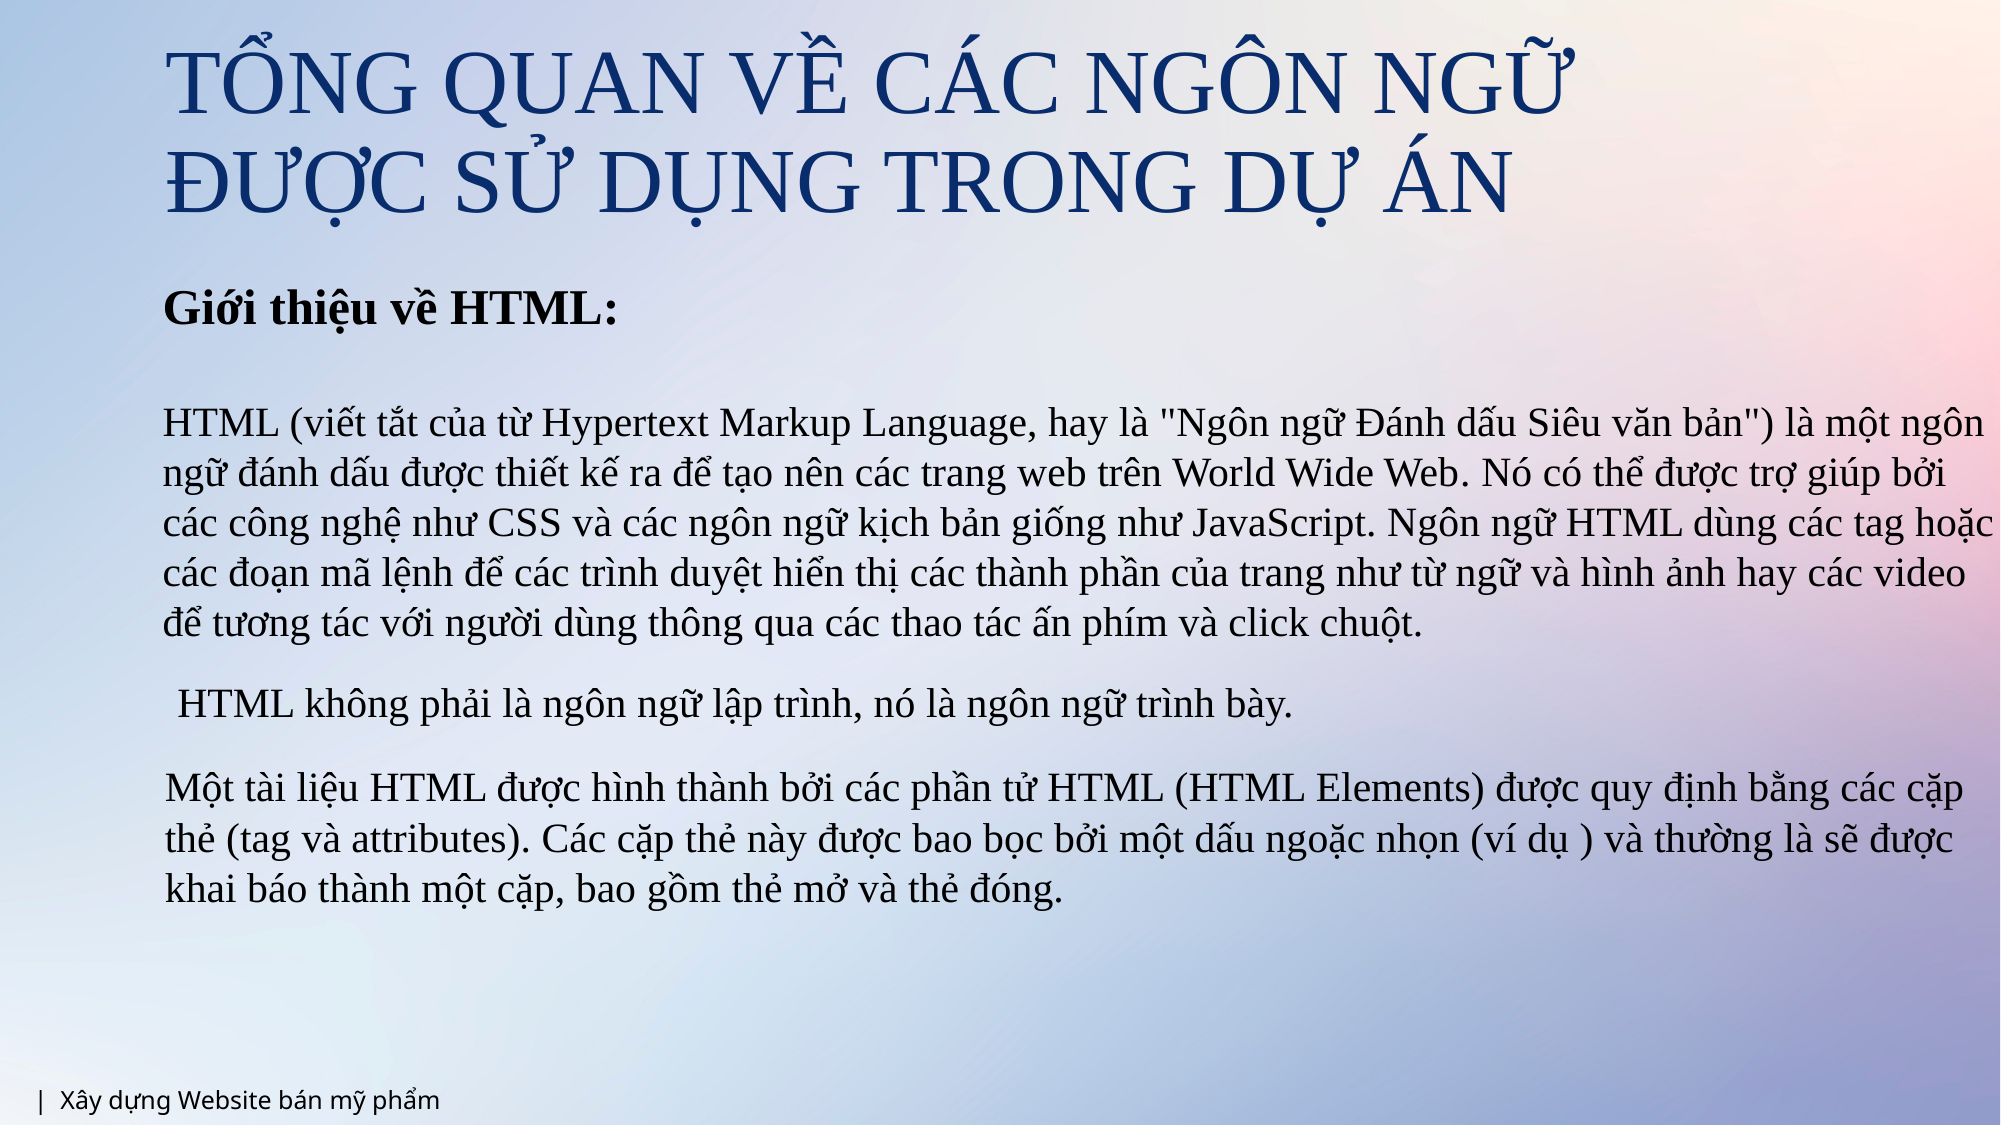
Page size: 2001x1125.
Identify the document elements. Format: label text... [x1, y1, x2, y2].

text_box Một tài liệu HTML được hình thành bởi các phần tử HTML (HTML Elements) được quy định bằng các cặp thẻ (tag và attributes). Các cặp thẻ này được bao bọc bởi một dấu ngoặc nhọn (ví dụ ) và thường là sẽ được khai báo thành một cặp, bao gồm thẻ mở và thẻ đóng. [150, 752, 1988, 918]
text_box Giới thiệu về HTML: HTML (viết tắt của từ Hypertext Markup Language, hay là "Ngôn ngữ Đánh dấu Siêu văn bản") là một ngôn ngữ đánh dấu được thiết kế ra để tạo nên các trang web trên World Wide Web. Nó có thể được trợ giúp bởi các công nghệ như CSS và các ngôn ngữ kịch bản giống như JavaScript. Ngôn ngữ HTML dùng các tag hoặc các đoạn mã lệnh để các trình duyệt hiển thị các thành phần của trang như từ ngữ và hình ảnh hay các video để tương tác với người dùng thông qua các thao tác ấn phím và click chuột. [162, 275, 2000, 646]
text_box HTML không phải là ngôn ngữ lập trình, nó là ngôn ngữ trình bày. [162, 667, 1524, 733]
text_box | Xây dựng Website bán mỹ phẩm [33, 1084, 442, 1115]
picture [0, 0, 2001, 1125]
title TỔNG QUAN VỀ CÁC NGÔN NGỮ ĐƯỢC SỬ DỤNG TRONG DỰ ÁN [150, 24, 1875, 243]
